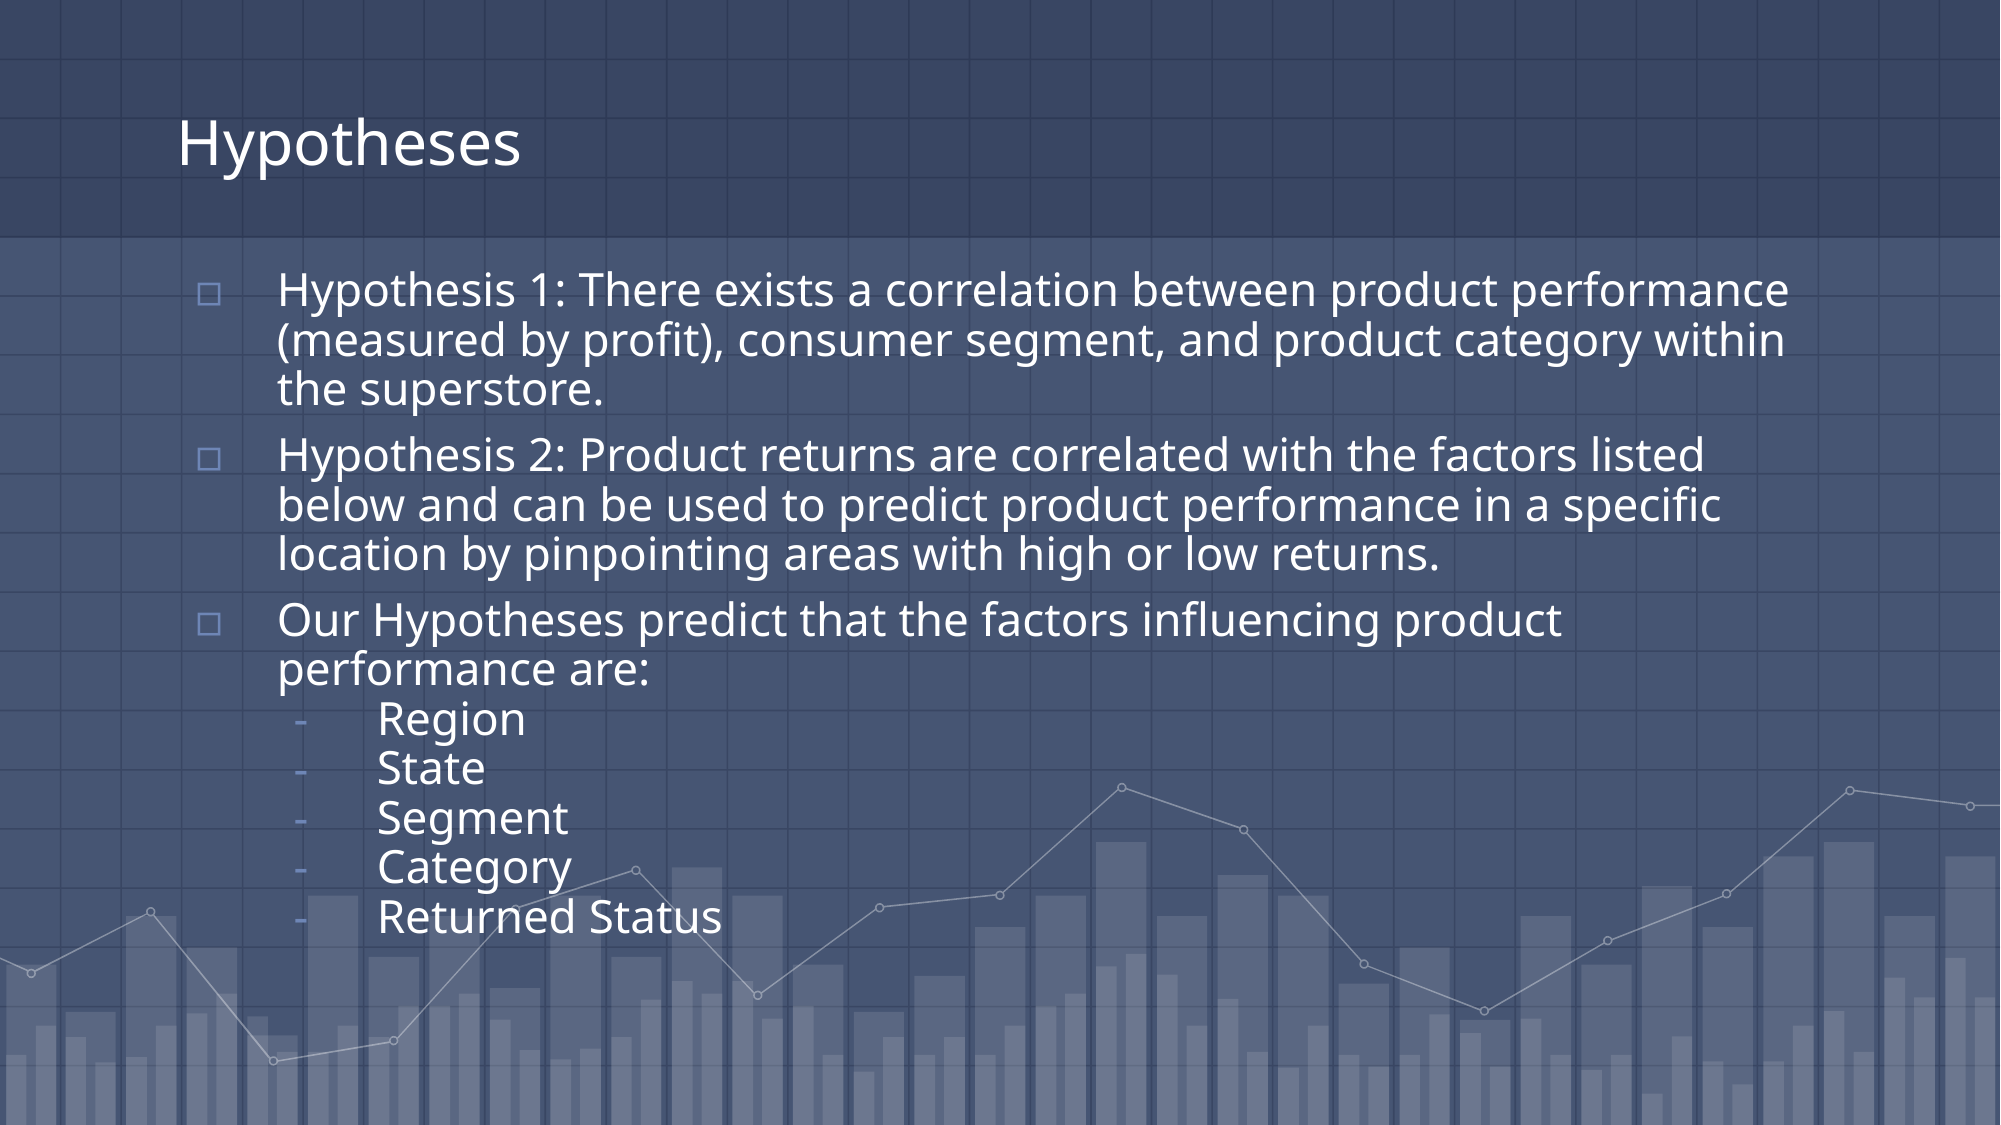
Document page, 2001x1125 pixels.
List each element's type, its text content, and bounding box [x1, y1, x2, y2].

list Hypothesis 1: There exists a correlation between product performance (measured by profit), consumer segment, and product category within the superstore. Hypothesis 2: Product returns are correlated with the factors listed below and can be used to predict product performance in a specific location by pinpointing areas with high or low returns. Our Hypotheses predict that the factors influencing product performance are: Region State Segment Category Returned Status [161, 252, 1843, 930]
title Hypotheses [161, 87, 1843, 252]
